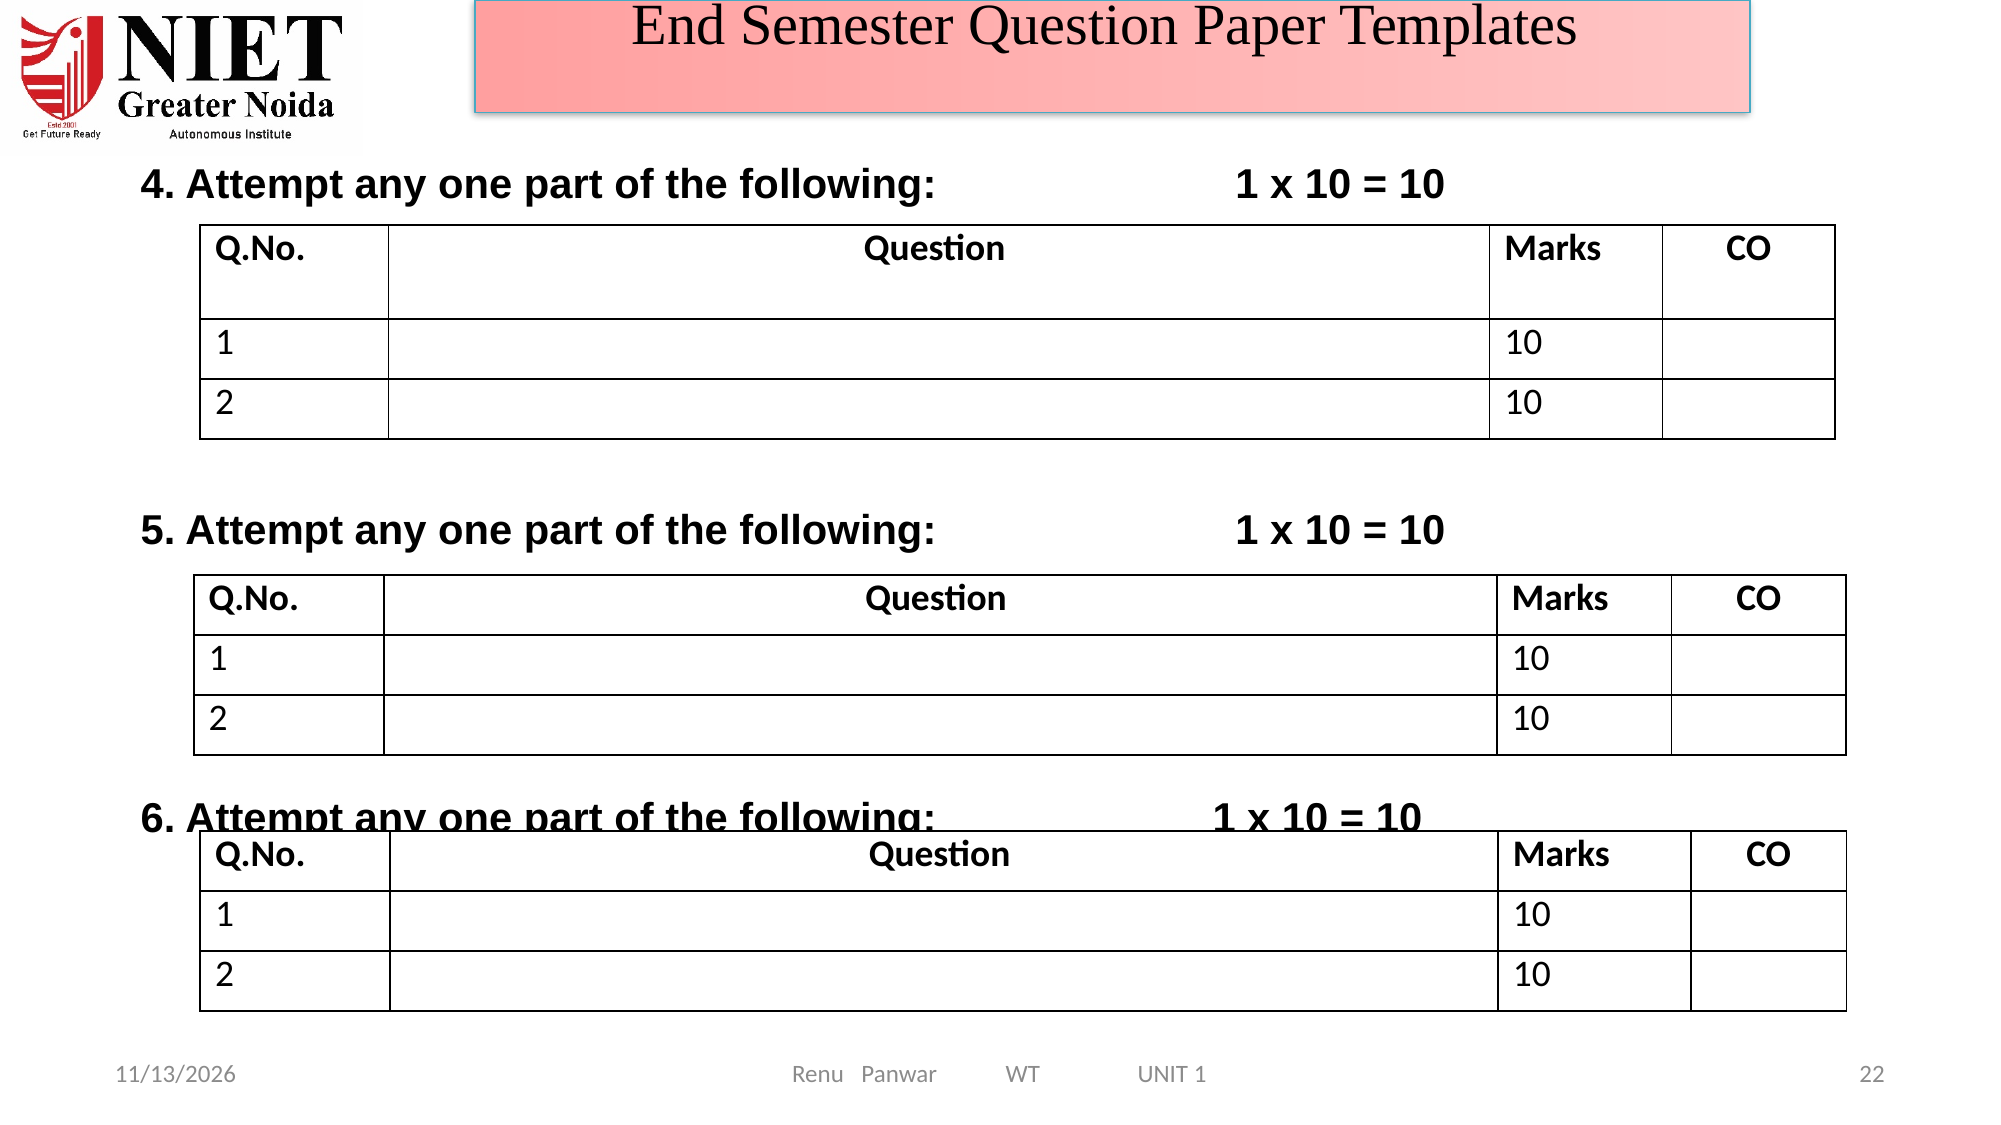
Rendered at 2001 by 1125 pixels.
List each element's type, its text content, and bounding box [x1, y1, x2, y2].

table_cell [1663, 380, 1834, 438]
table_cell 1 [201, 892, 389, 950]
table_header Q.No. [195, 576, 383, 634]
slide_number 07-Jan-25 [99, 1042, 567, 1103]
list 4. Attempt any one part of the following: 1 x 10 = 10 5. Attempt any one part of the following: 1 x 10 = 10 6. Attempt any one part of the following: 1 x 10 = 10 [125, 149, 1900, 1005]
table_header Question [385, 576, 1496, 634]
table_header Marks [1499, 832, 1690, 890]
table_header Question [389, 226, 1489, 318]
table_cell 10 [1499, 952, 1690, 1010]
table_header Q.No. [201, 832, 389, 890]
table_cell [1663, 320, 1834, 378]
table_cell [389, 320, 1489, 378]
table_cell [1672, 636, 1845, 694]
picture [0, 0, 363, 156]
table_cell 2 [201, 952, 389, 1010]
table_cell [1692, 892, 1846, 950]
table_cell [385, 636, 1496, 694]
footer Renu Panwar WT UNIT 1 [683, 1042, 1317, 1103]
table_header CO [1672, 576, 1845, 634]
table_cell 10 [1498, 636, 1671, 694]
table_cell [391, 952, 1497, 1010]
table_cell [1672, 696, 1845, 754]
table_header Question [391, 832, 1497, 890]
table_cell 2 [195, 696, 383, 754]
table_header Q.No. [201, 226, 388, 318]
table_cell [385, 696, 1496, 754]
table_cell 2 [201, 380, 388, 438]
slide_number 22 [1433, 1042, 1900, 1103]
table_header Marks [1498, 576, 1671, 634]
table_cell [389, 380, 1489, 438]
table_header CO [1692, 832, 1846, 890]
table_cell 1 [201, 320, 388, 378]
table_header Marks [1490, 226, 1662, 318]
table_cell 1 [195, 636, 383, 694]
text_box End Semester Question Paper Templates [474, 0, 1751, 113]
table_cell 10 [1499, 892, 1690, 950]
table_cell 10 [1490, 380, 1662, 438]
table_cell 10 [1498, 696, 1671, 754]
table_cell [391, 892, 1497, 950]
table_header CO [1663, 226, 1834, 318]
table_cell [1692, 952, 1846, 1010]
table_cell 10 [1490, 320, 1662, 378]
